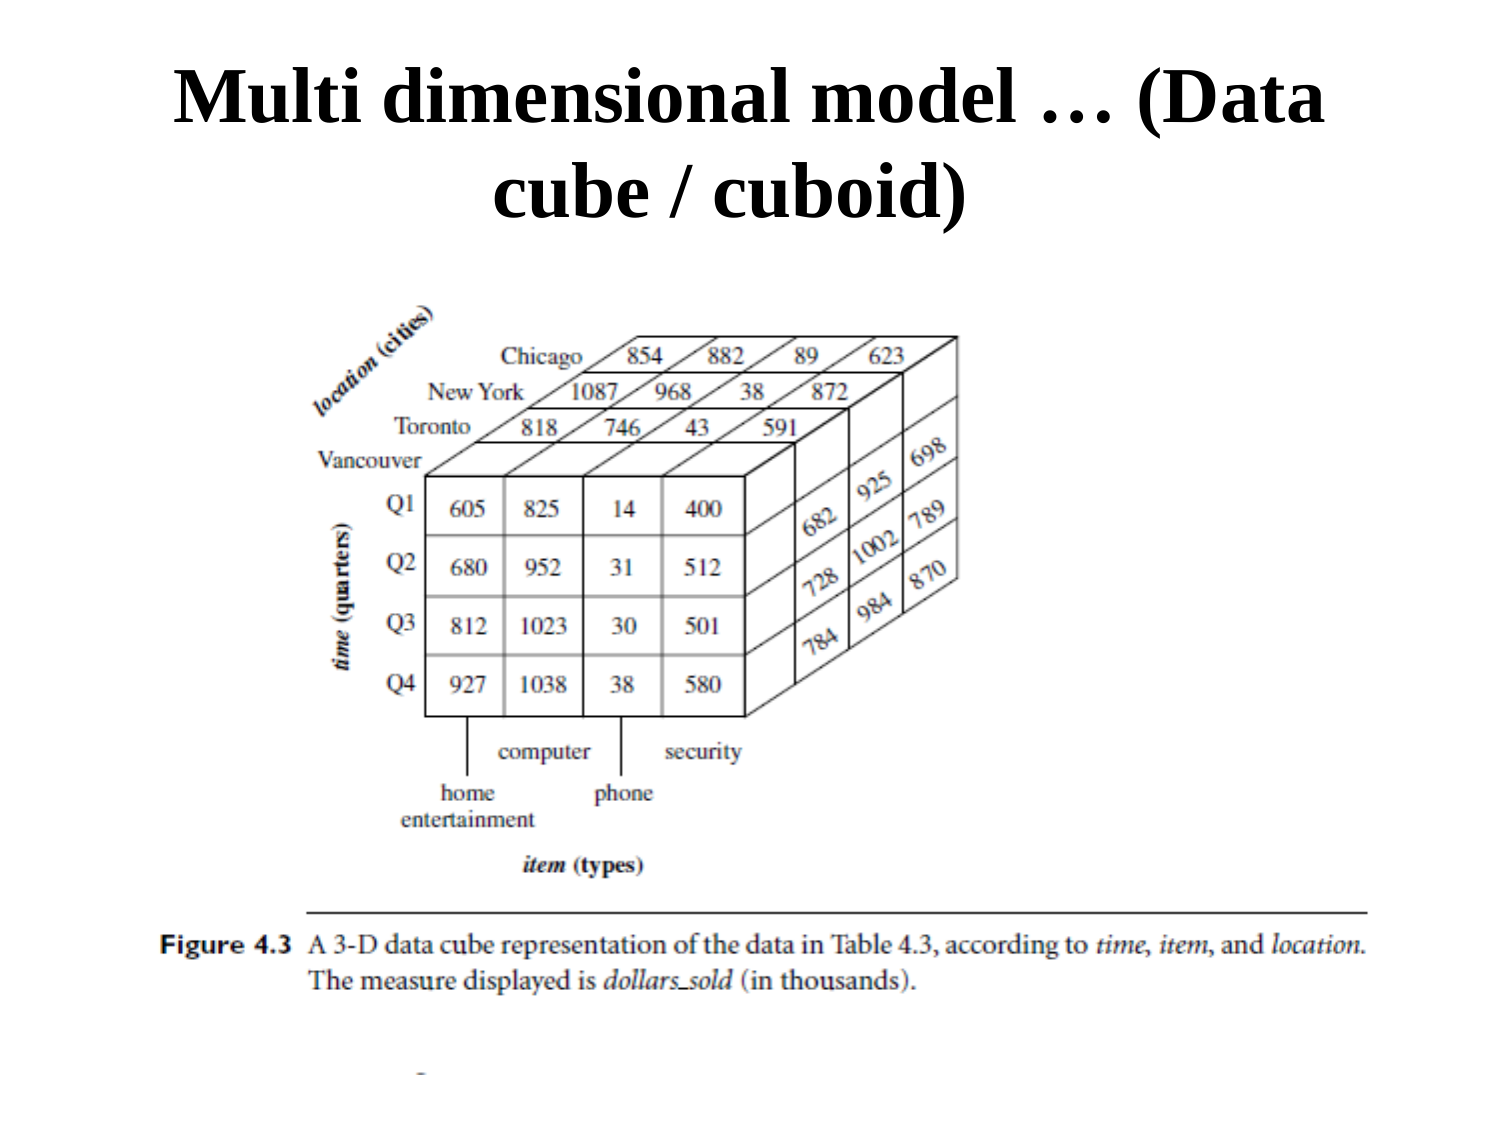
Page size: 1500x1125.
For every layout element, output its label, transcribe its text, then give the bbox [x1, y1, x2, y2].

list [137, 287, 1438, 1076]
title Multi dimensional model … (Data cube / cuboid) [75, 45, 1425, 233]
